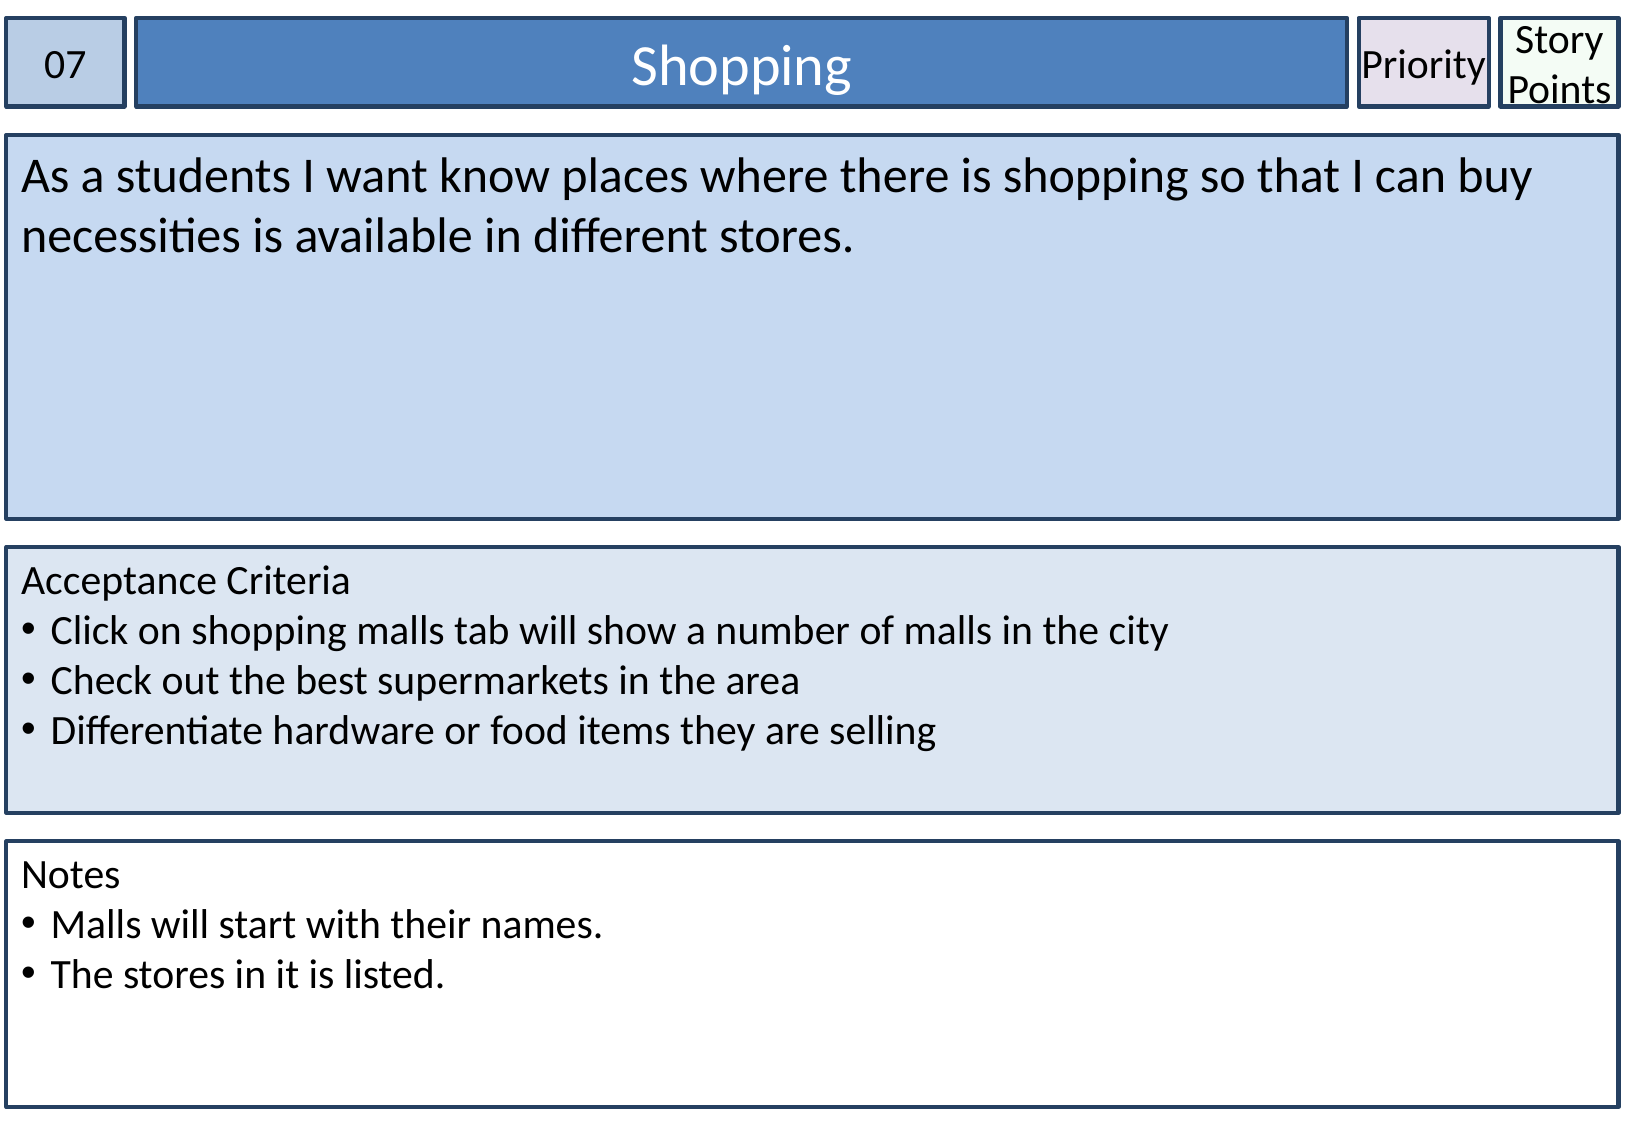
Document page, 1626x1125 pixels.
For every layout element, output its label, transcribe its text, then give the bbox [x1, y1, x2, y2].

text_box Shopping [134, 16, 1349, 109]
text_box As a students I want know places where there is shopping so that I can buy necessities is available in different stores. [4, 133, 1621, 521]
text_box Acceptance Criteria Click on shopping malls tab will show a number of malls in the city Check out the best supermarkets in the area Differentiate hardware or food items they are selling [4, 545, 1621, 815]
text_box 07 [4, 16, 127, 109]
text_box Priority [1357, 16, 1491, 109]
text_box Story Points [1498, 16, 1621, 109]
text_box Notes Malls will start with their names. The stores in it is listed. [4, 839, 1621, 1109]
